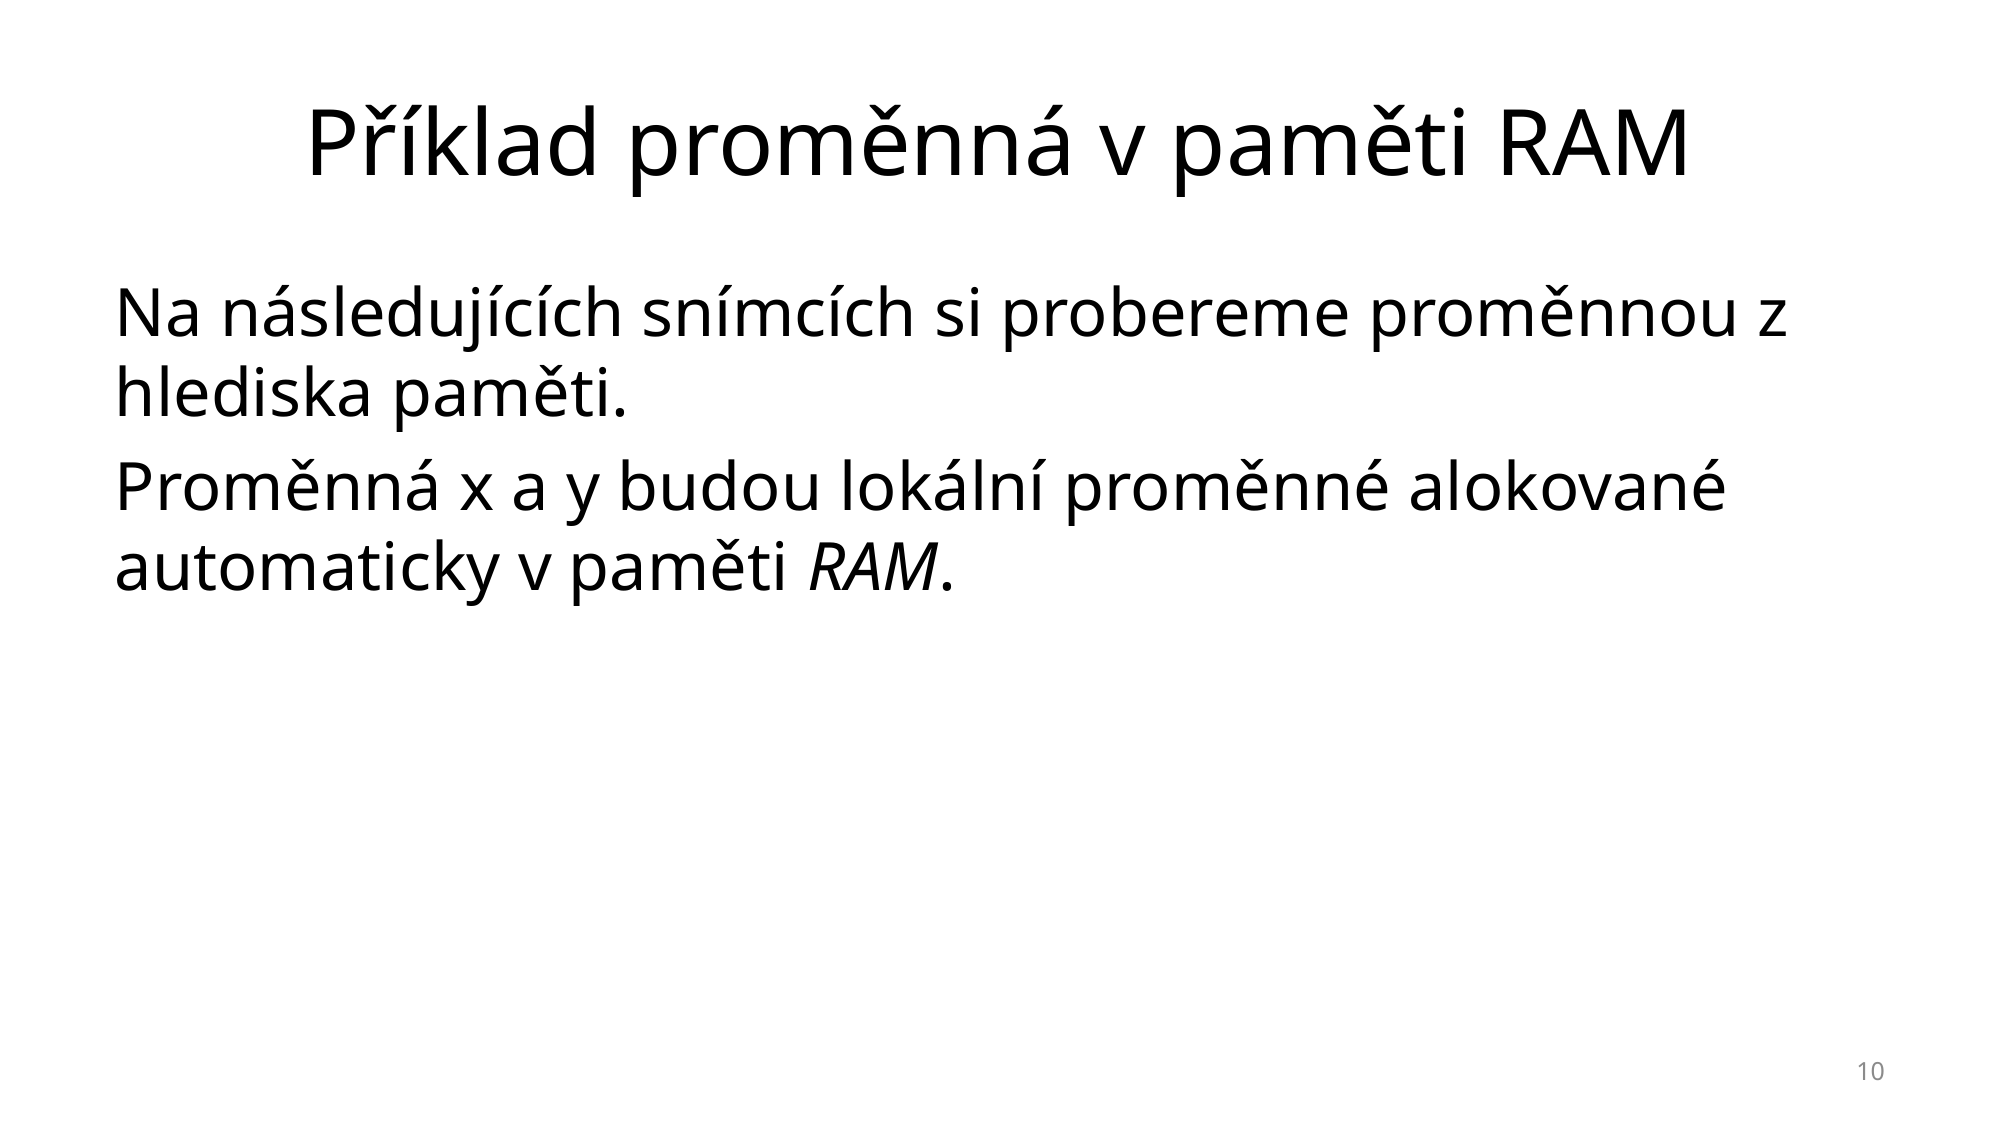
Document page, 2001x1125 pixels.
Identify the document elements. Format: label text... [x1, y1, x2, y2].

list Na následujících snímcích si probereme proměnnou z hlediska paměti. Proměnná x a y budou lokální proměnné alokované automaticky v paměti RAM. [99, 262, 1900, 1005]
slide_number 10 [1433, 1042, 1900, 1103]
title Příklad proměnná v paměti RAM [99, 45, 1900, 233]
